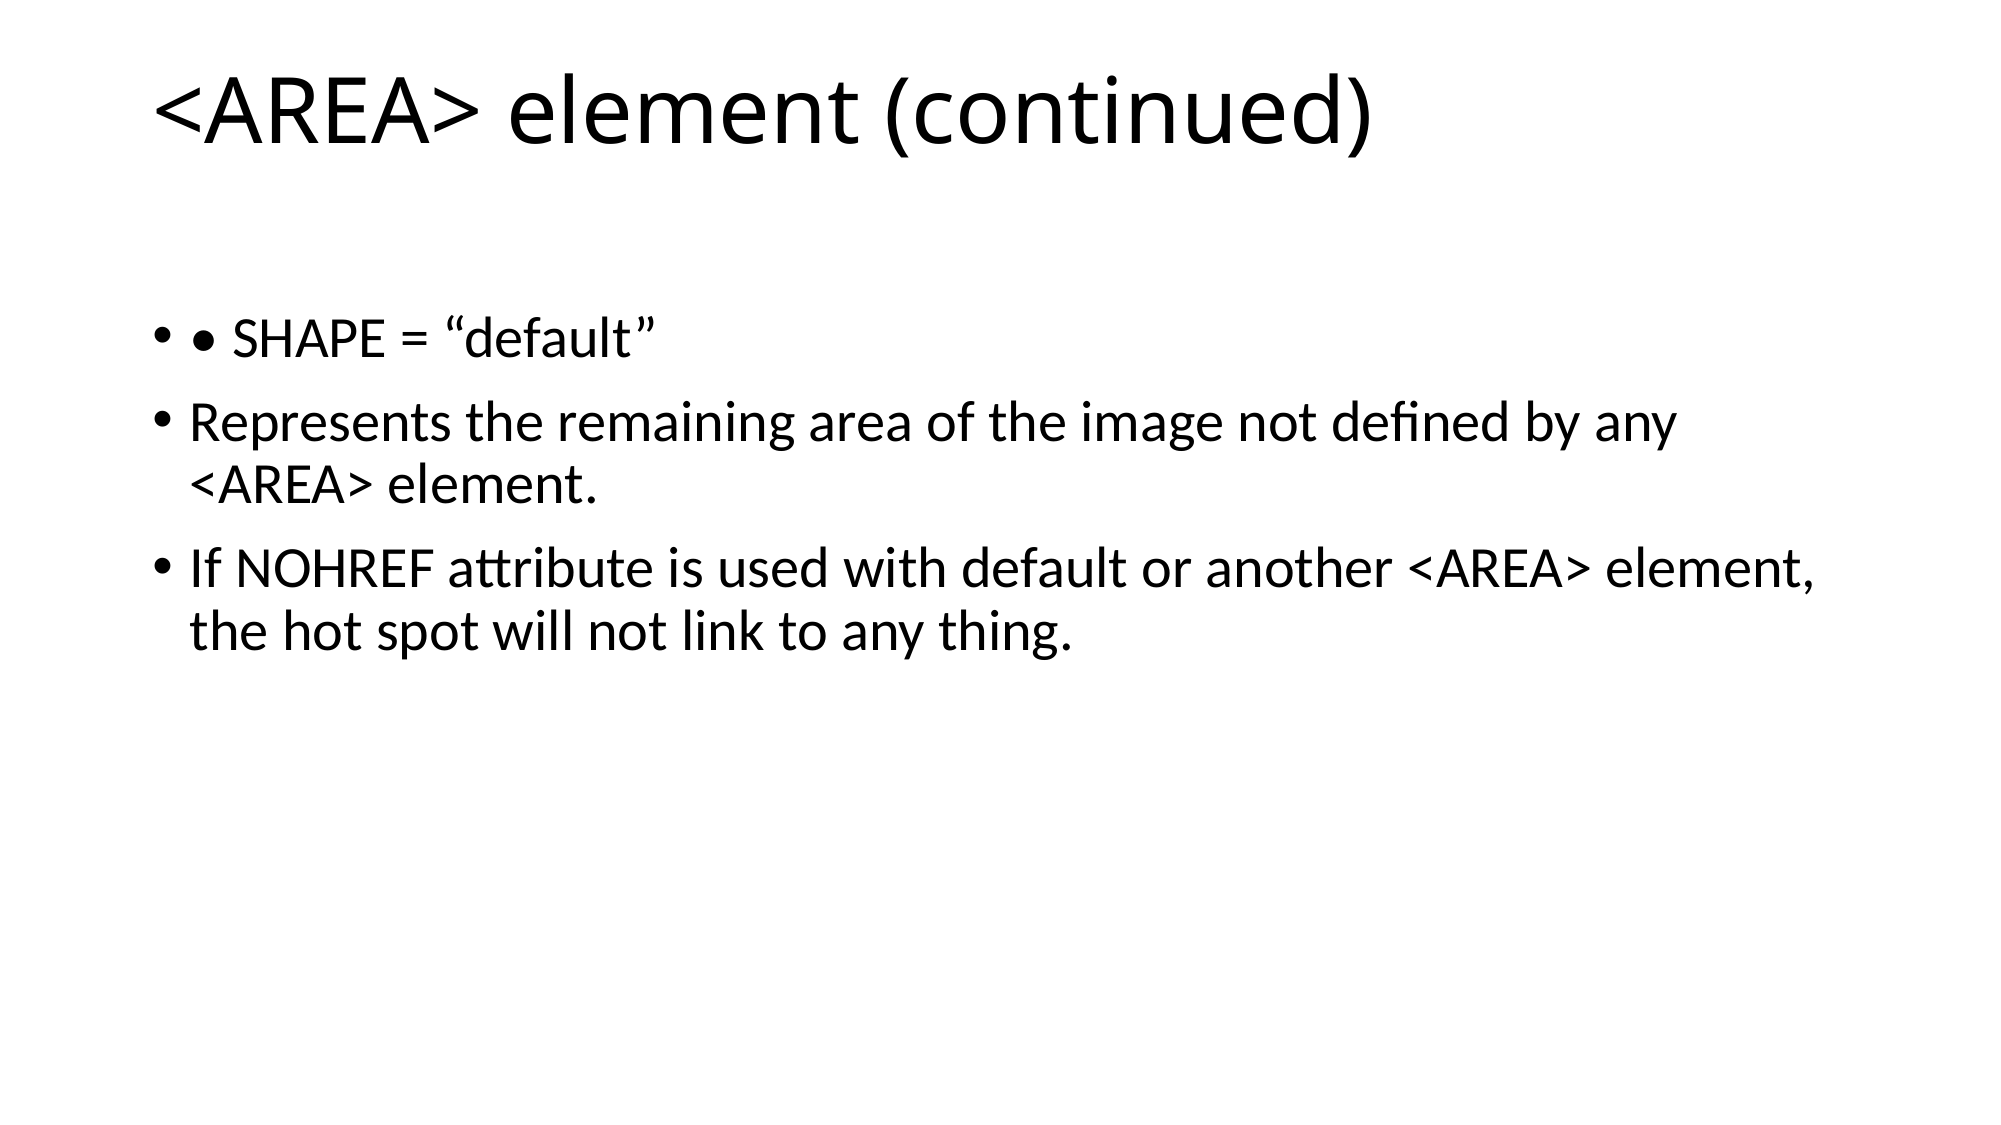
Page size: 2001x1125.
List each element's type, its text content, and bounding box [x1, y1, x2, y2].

list • SHAPE = “default” Represents the remaining area of the image not defined by any <AREA> element. If NOHREF attribute is used with default or another <AREA> element, the hot spot will not link to any thing. [137, 299, 1863, 1014]
title <AREA> element (continued) [137, 59, 1863, 278]
